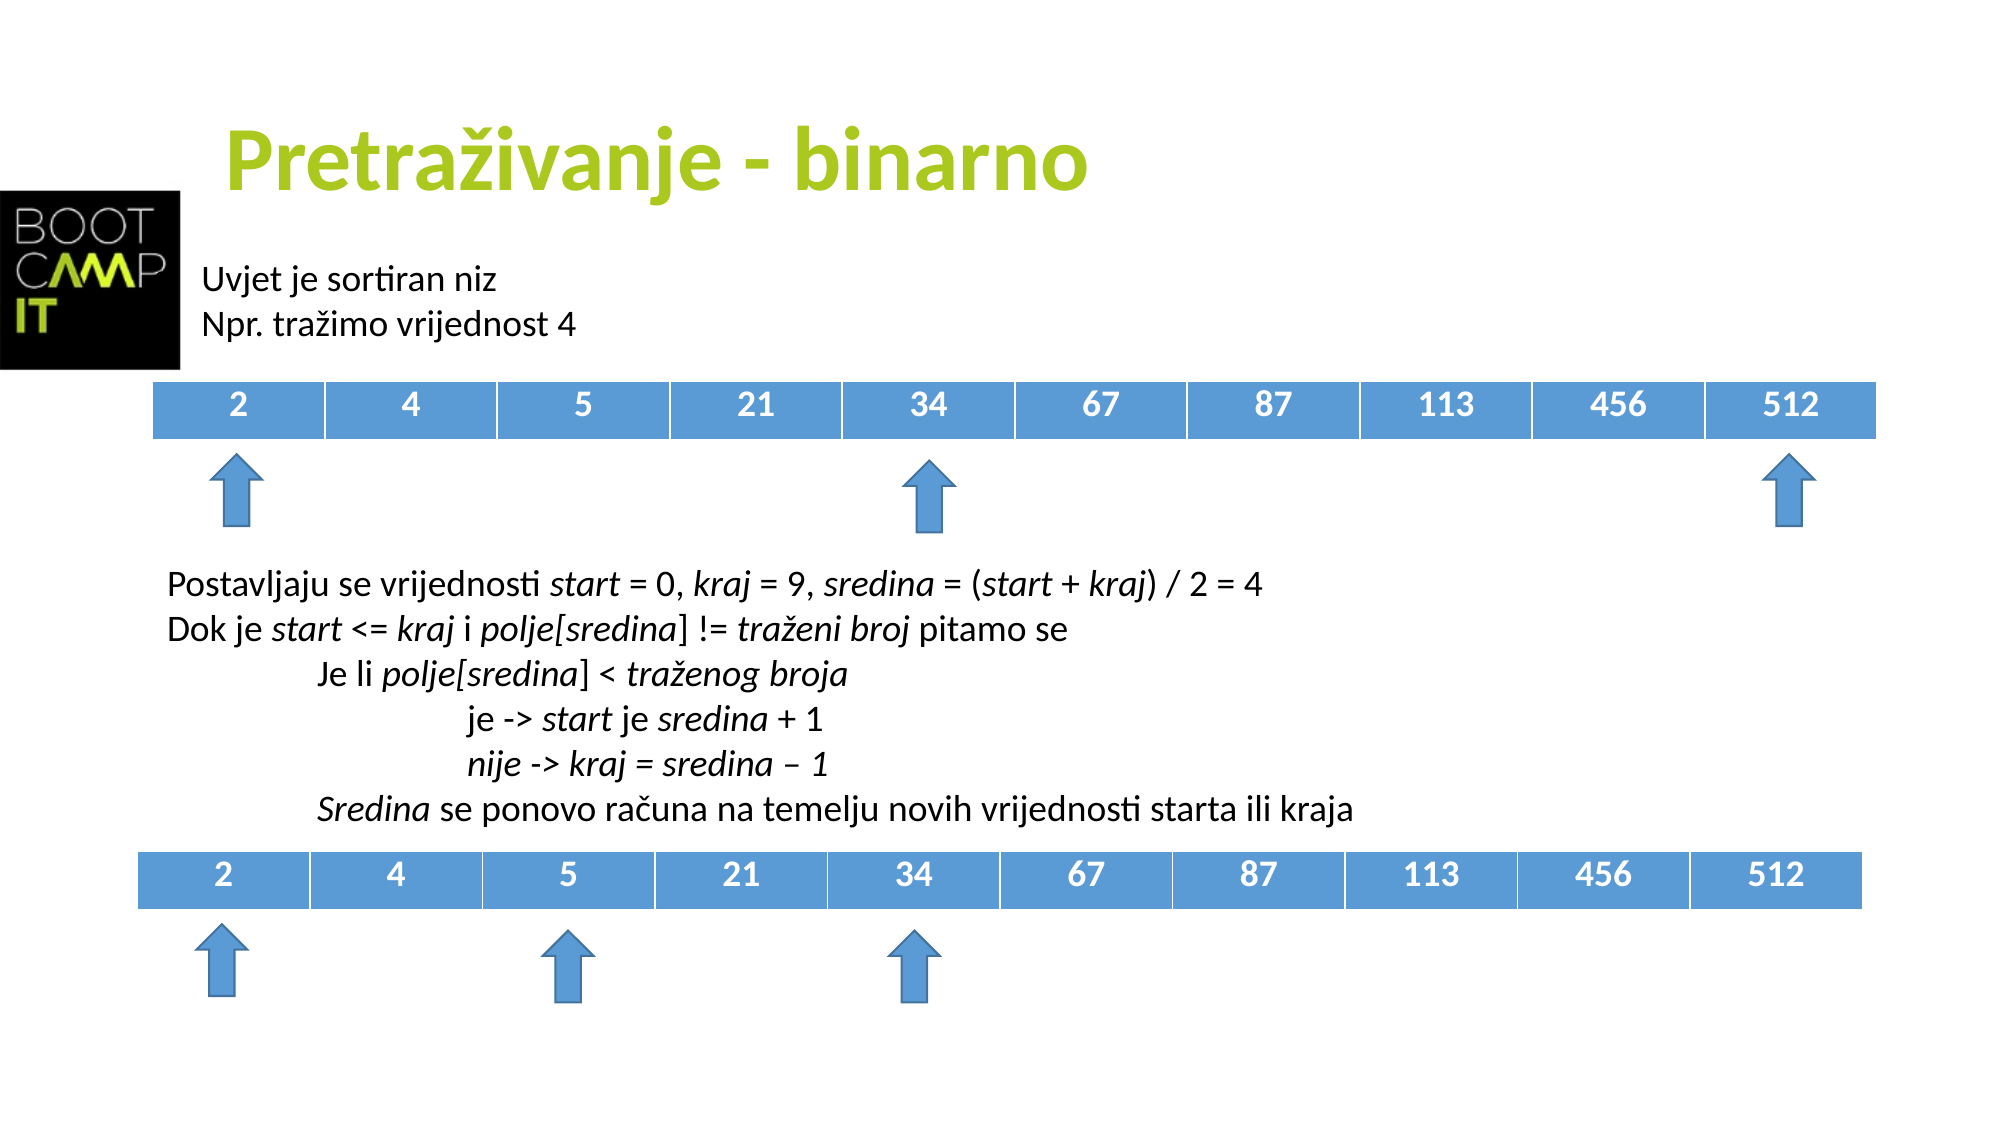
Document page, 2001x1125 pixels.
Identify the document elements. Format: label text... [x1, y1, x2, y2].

text_box [193, 922, 250, 998]
table_header 456 [1533, 382, 1704, 439]
table_header 67 [1016, 382, 1186, 439]
table_header 113 [1346, 852, 1517, 909]
picture [0, 0, 2000, 1125]
table_header 2 [153, 382, 324, 439]
table_header 34 [843, 382, 1014, 439]
table_header 4 [326, 382, 496, 439]
table_header 67 [1001, 852, 1172, 909]
table_header 512 [1706, 382, 1876, 439]
table_header 87 [1188, 382, 1359, 439]
table_header 512 [1691, 852, 1862, 909]
table_header 456 [1518, 852, 1689, 909]
title Pretraživanje - binarno [210, 59, 1944, 263]
table_header 87 [1173, 852, 1344, 909]
table_header 2 [138, 852, 309, 909]
text_box [208, 452, 265, 528]
table_header 21 [656, 852, 827, 909]
table_header 21 [671, 382, 841, 439]
text_box [886, 929, 943, 1004]
text_box Uvjet je sortiran niz Npr. tražimo vrijednost 4 [139, 246, 592, 352]
text_box [540, 929, 597, 1004]
text_box [901, 459, 958, 534]
table_header 5 [483, 852, 654, 909]
table_header 4 [311, 852, 482, 909]
text_box Postavljaju se vrijednosti start = 0, kraj = 9, sredina = (start + kraj) / 2 = 4 Dok je start <= kraj i polje[sredina] != traženi broj pitamo se Je li polje[sredina] < traženog broja je -> start je sredina + 1 nije -> kraj = sredina – 1 Sredina se ponovo računa na temelju novih vrijednosti starta ili kraja [152, 551, 1764, 837]
table_header 34 [828, 852, 999, 909]
table_header 5 [498, 382, 669, 439]
table_header 113 [1361, 382, 1531, 439]
text_box [1761, 452, 1817, 528]
